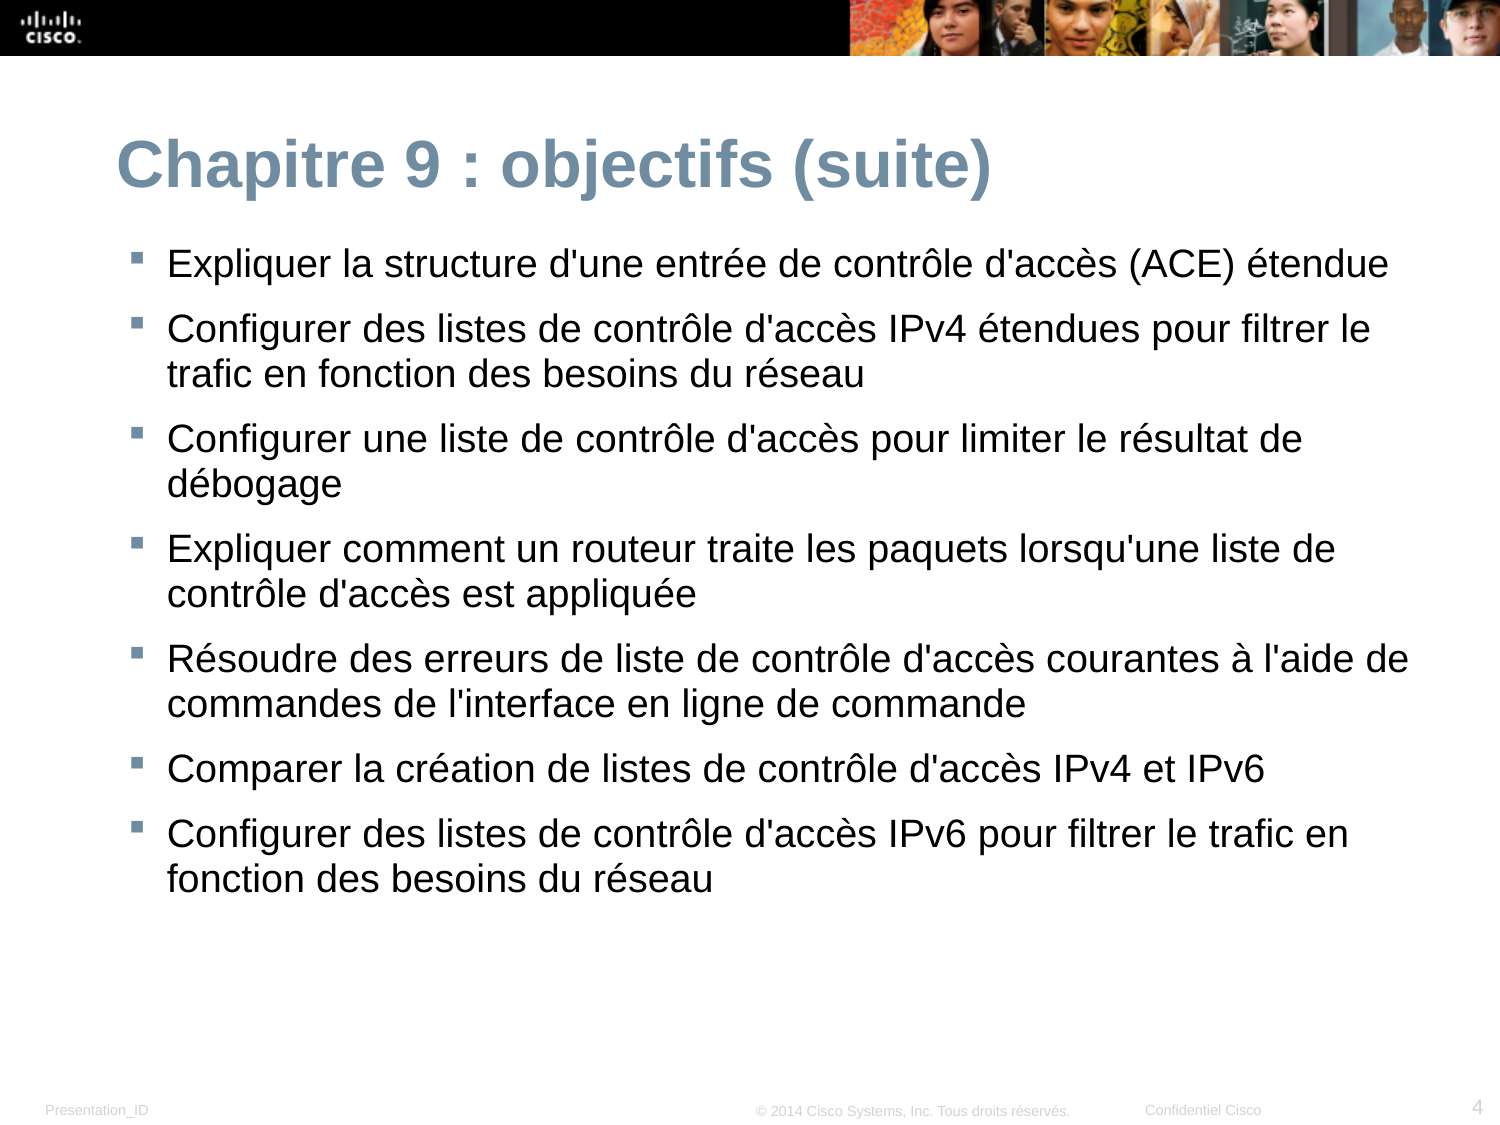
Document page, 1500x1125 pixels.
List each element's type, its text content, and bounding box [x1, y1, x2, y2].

title Chapitre 9 : objectifs (suite) [102, 71, 1440, 210]
list Expliquer la structure d'une entrée de contrôle d'accès (ACE) étendue Configurer des listes de contrôle d'accès IPv4 étendues pour filtrer le trafic en fonction des besoins du réseau Configurer une liste de contrôle d'accès pour limiter le résultat de débogage Expliquer comment un routeur traite les paquets lorsqu'une liste de contrôle d'accès est appliquée Résoudre des erreurs de liste de contrôle d'accès courantes à l'aide de commandes de l'interface en ligne de commande Comparer la création de listes de contrôle d'accès IPv4 et IPv6 Configurer des listes de contrôle d'accès IPv6 pour filtrer le trafic en fonction des besoins du réseau [114, 234, 1460, 986]
picture [0, 0, 1500, 56]
